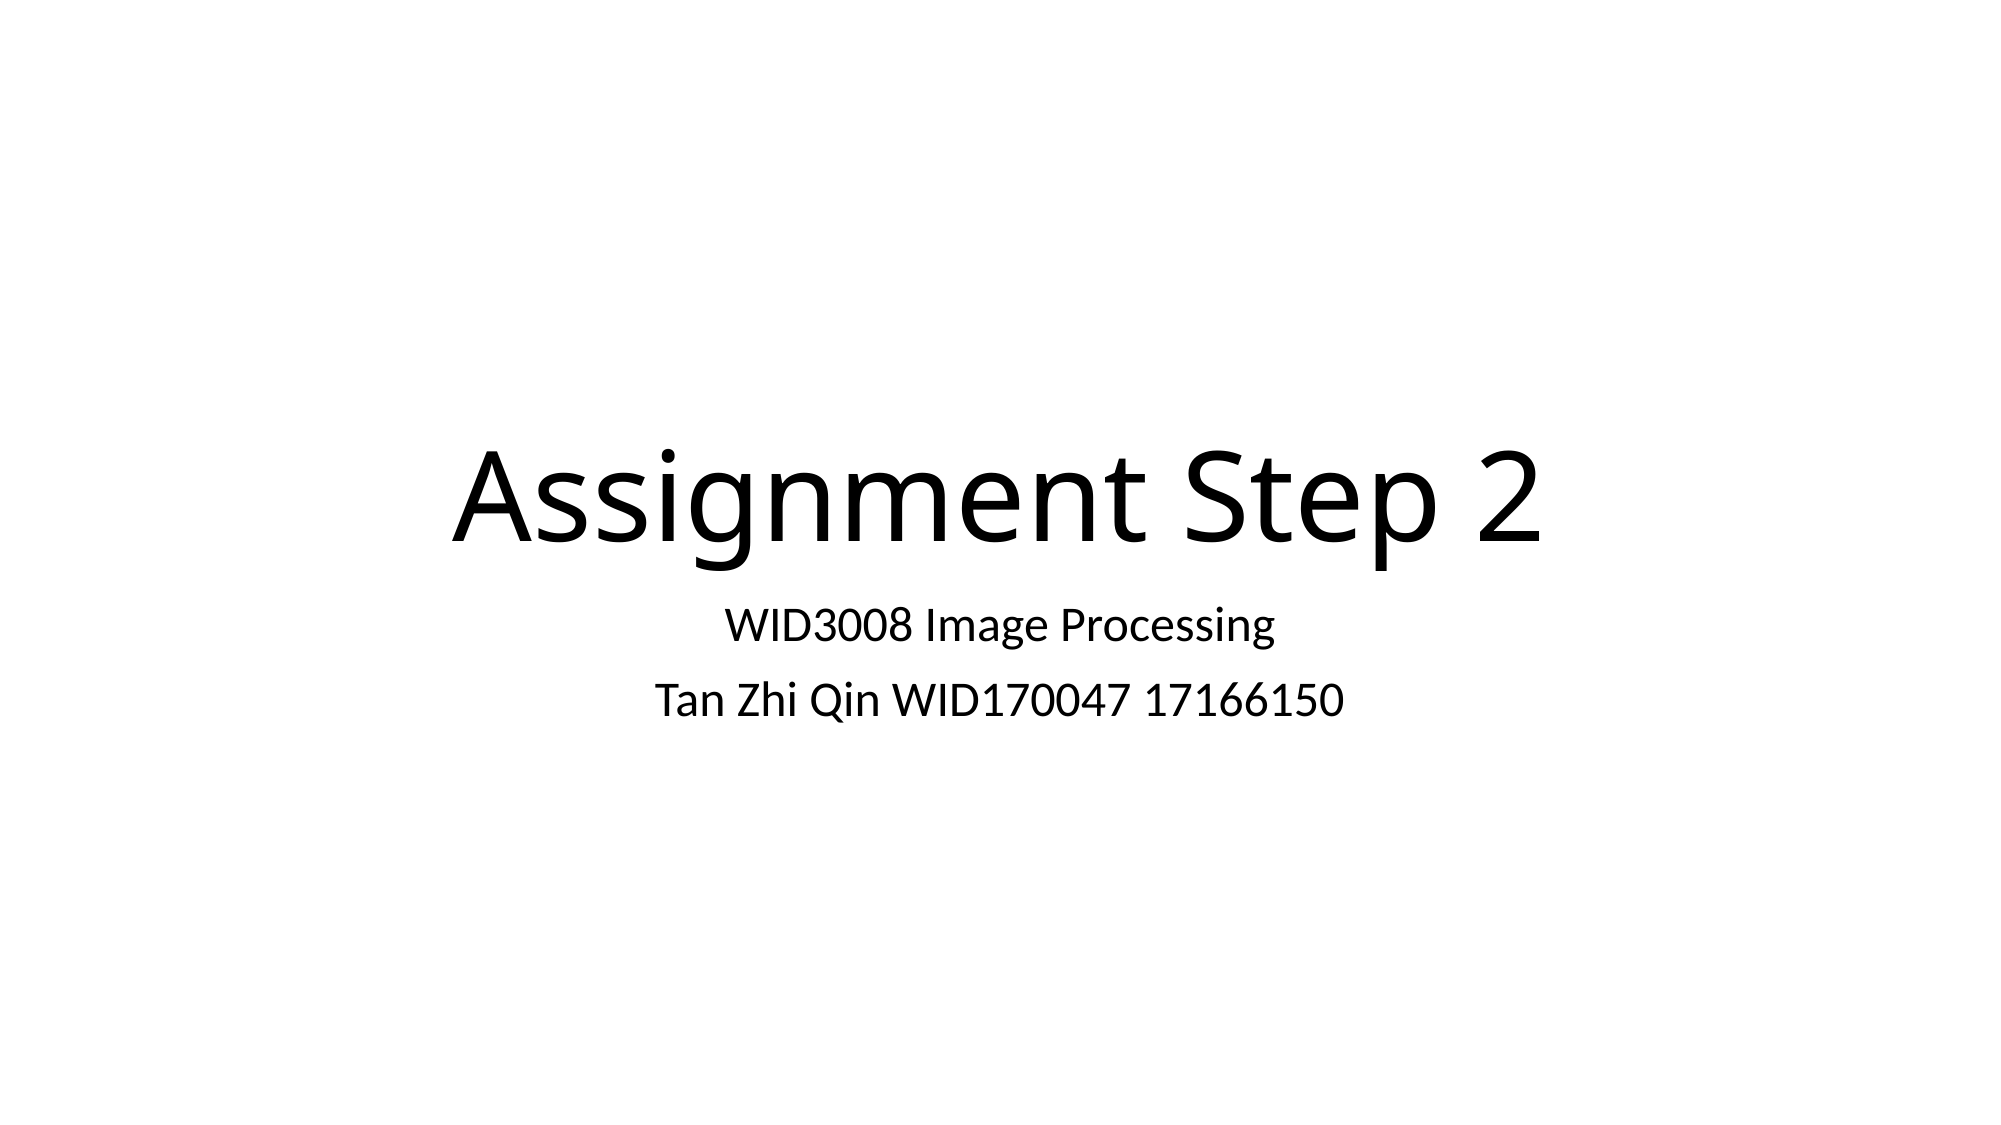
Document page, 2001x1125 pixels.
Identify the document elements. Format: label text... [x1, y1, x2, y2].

title Assignment Step 2 [249, 184, 1750, 576]
subtitle WID3008 Image Processing Tan Zhi Qin WID170047 17166150 [249, 590, 1750, 863]
